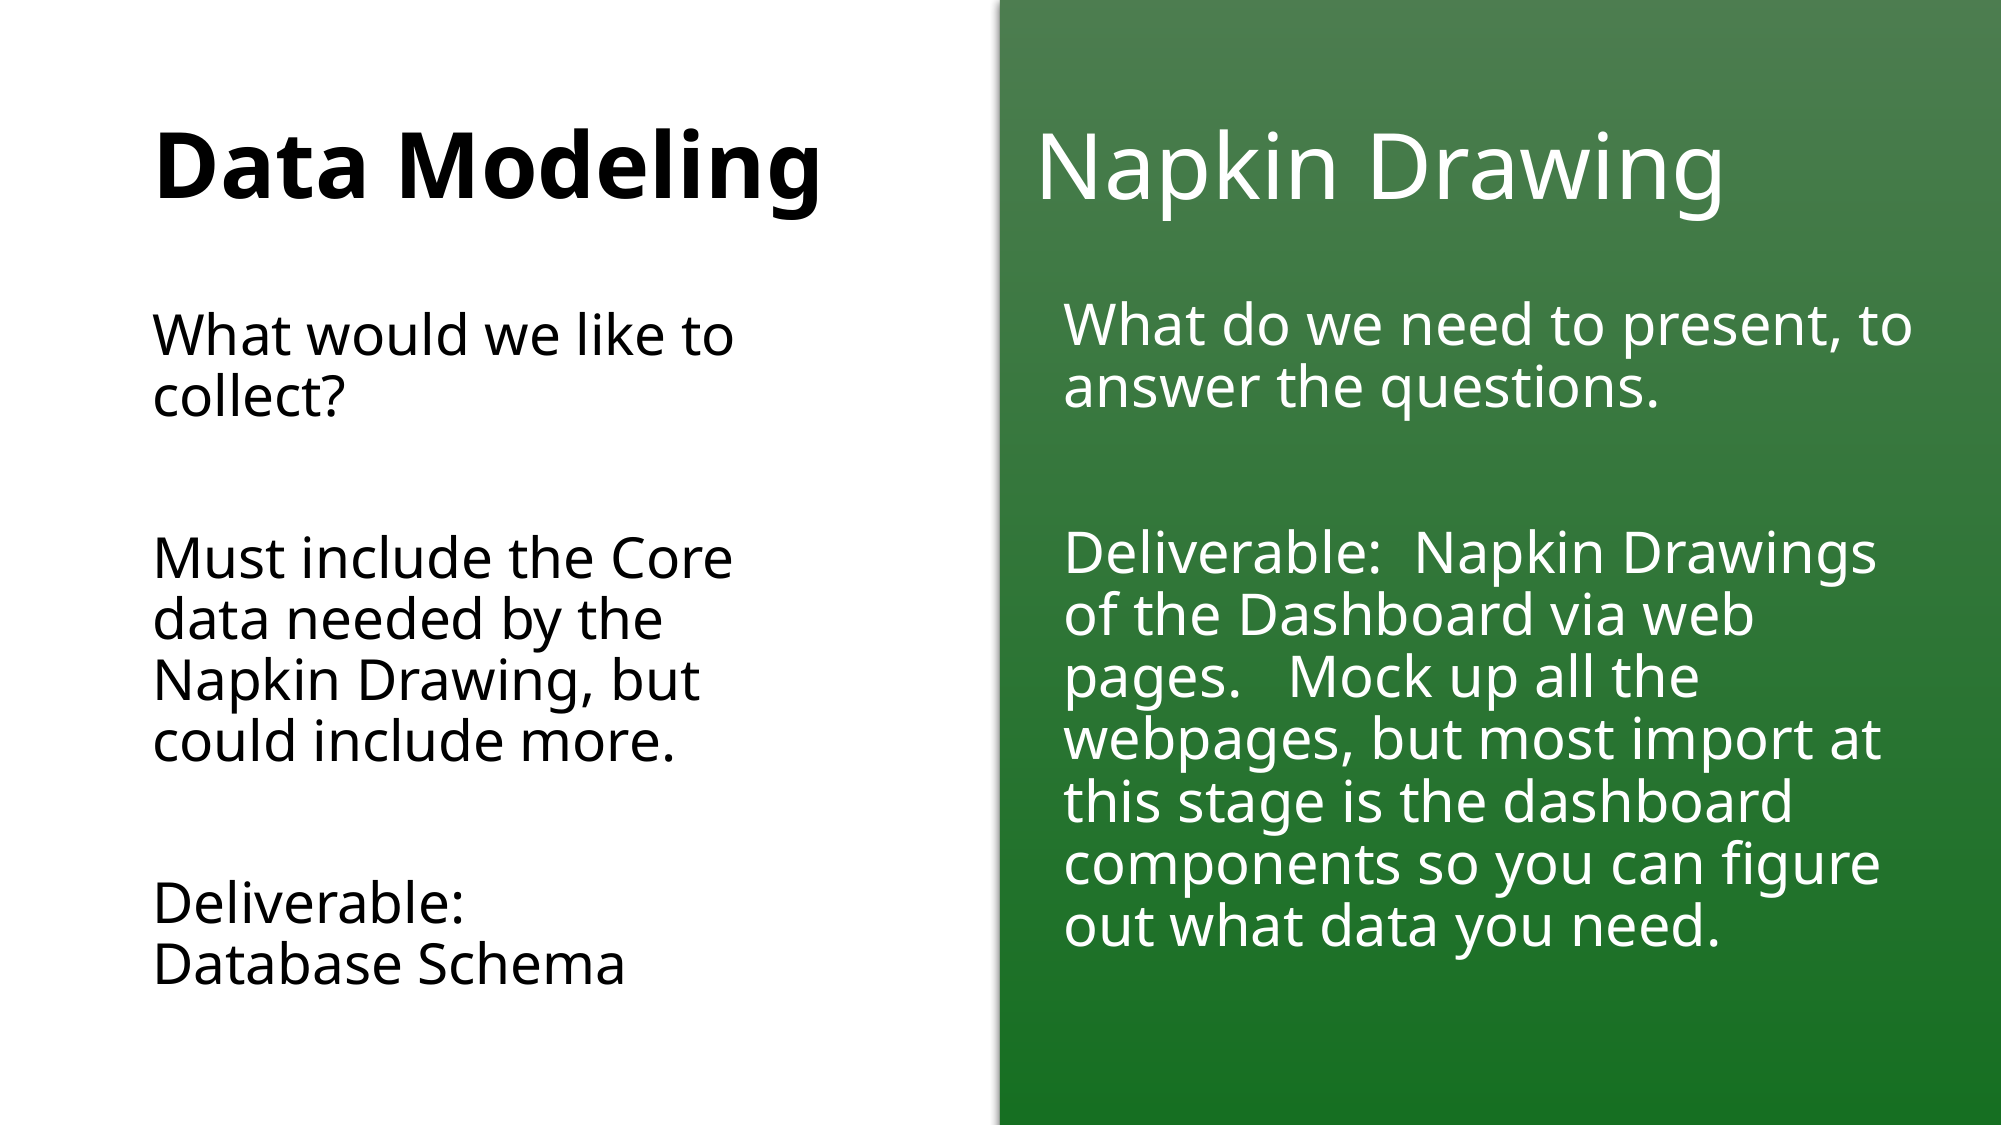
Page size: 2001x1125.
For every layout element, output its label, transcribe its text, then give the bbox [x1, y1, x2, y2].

text_box What do we need to present, to answer the questions. Deliverable: Napkin Drawings of the Dashboard via web pages. Mock up all the webpages, but most import at this stage is the dashboard components so you can figure out what data you need. [1048, 288, 1946, 969]
text_box [999, 0, 2000, 1125]
text_box Napkin Drawing [1019, 60, 1883, 279]
title Data Modeling [137, 59, 1000, 278]
list What would we like to collect? Must include the Core data needed by the Napkin Drawing, but could include more. Deliverable: Database Schema [137, 299, 759, 1014]
